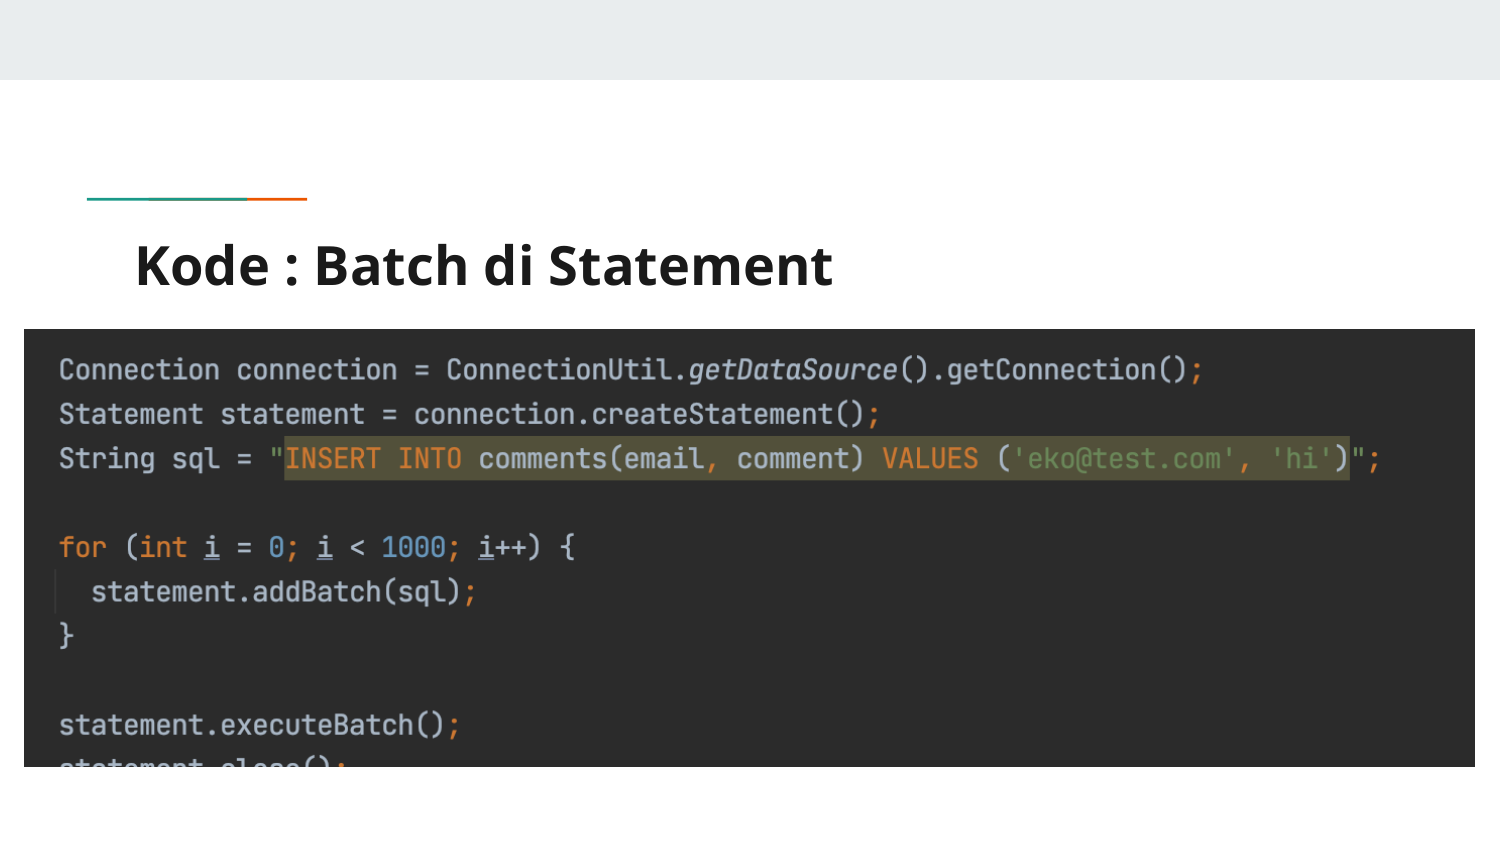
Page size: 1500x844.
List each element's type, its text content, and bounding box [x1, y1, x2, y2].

picture [24, 328, 1476, 767]
title Kode : Batch di Statement [119, 216, 1381, 305]
